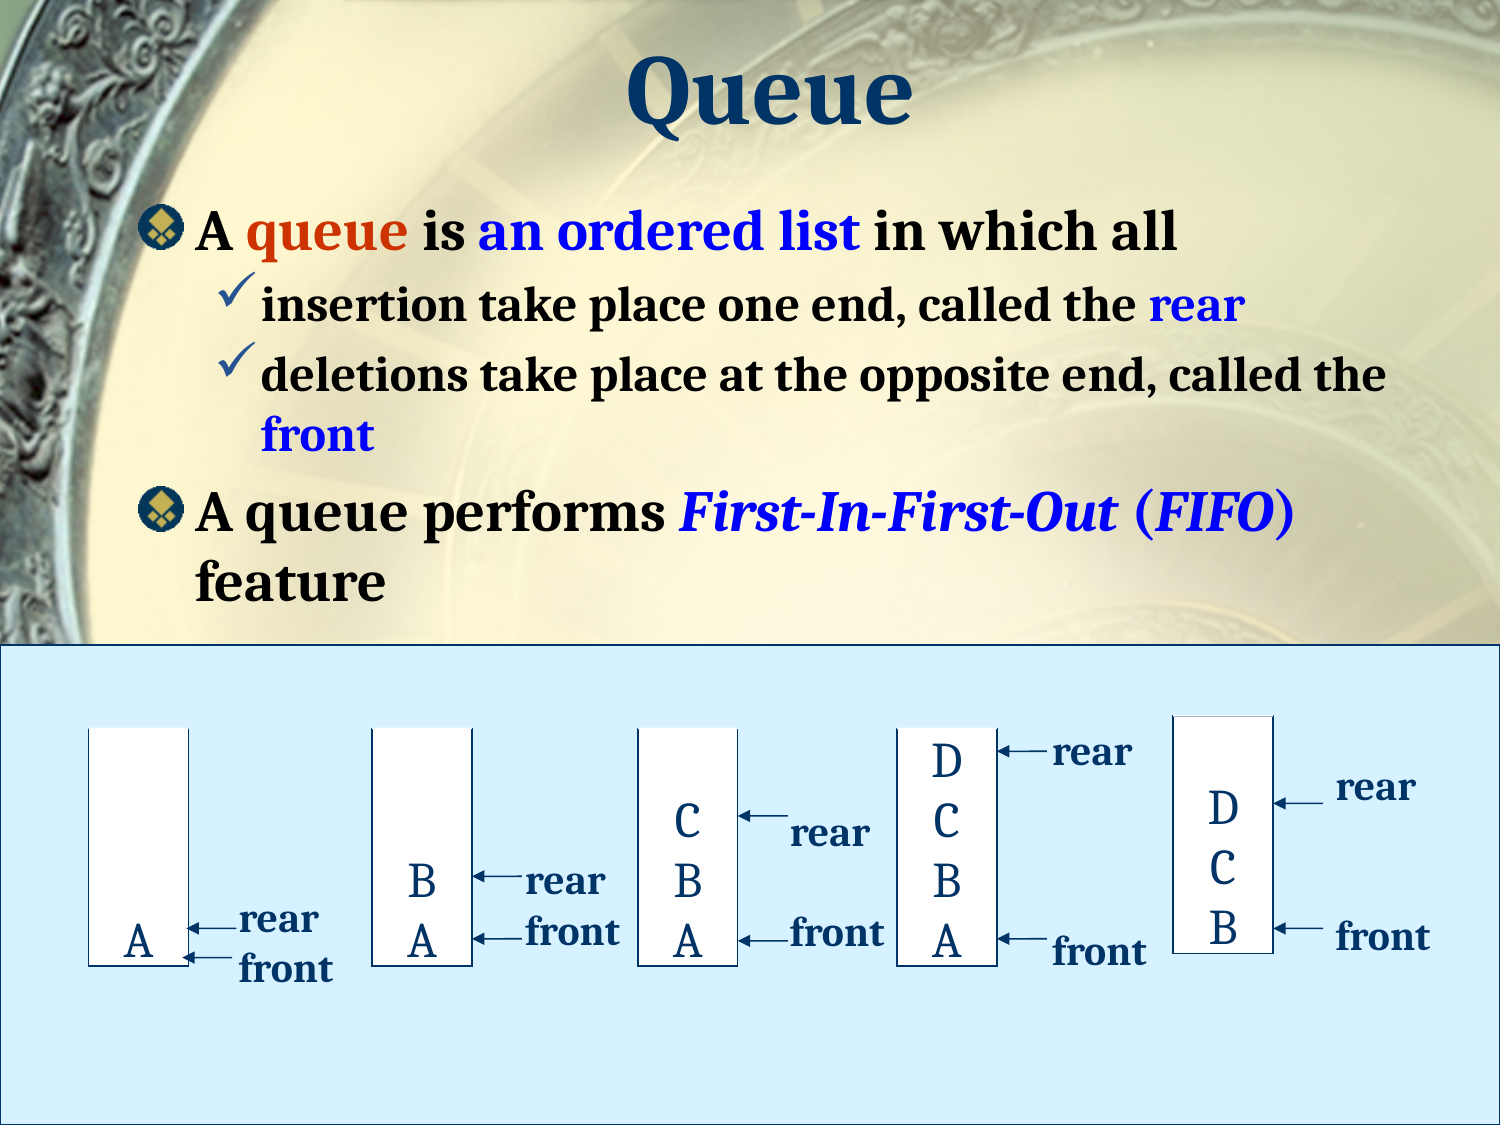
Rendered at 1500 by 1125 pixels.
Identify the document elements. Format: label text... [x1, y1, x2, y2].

list A queue is an ordered list in which all insertion take place one end, called the rear deletions take place at the opposite end, called the front A queue performs First-In-First-Out (FIFO) feature [123, 184, 1412, 1071]
text_box [471, 870, 510, 883]
text_box rear front [510, 845, 638, 961]
text_box D C B [1173, 716, 1274, 954]
picture [138, 204, 184, 250]
title Queue [171, 30, 1372, 169]
text_box [996, 932, 1037, 946]
text_box C B A [637, 729, 738, 966]
text_box [182, 951, 223, 964]
text_box [0, 645, 1500, 1125]
text_box rear front [223, 883, 374, 999]
text_box rear front [774, 797, 900, 963]
text_box rear front [1037, 716, 1163, 982]
text_box B A [371, 729, 472, 966]
text_box [1273, 922, 1320, 935]
text_box rear front [1320, 751, 1446, 967]
text_box A [88, 729, 189, 966]
picture [138, 486, 184, 532]
text_box [471, 932, 510, 946]
text_box [737, 934, 774, 948]
text_box [1273, 797, 1320, 810]
text_box [737, 809, 774, 823]
text_box [186, 922, 223, 935]
text_box [996, 745, 1037, 758]
picture [0, 0, 1500, 645]
text_box D C B A [896, 729, 997, 966]
